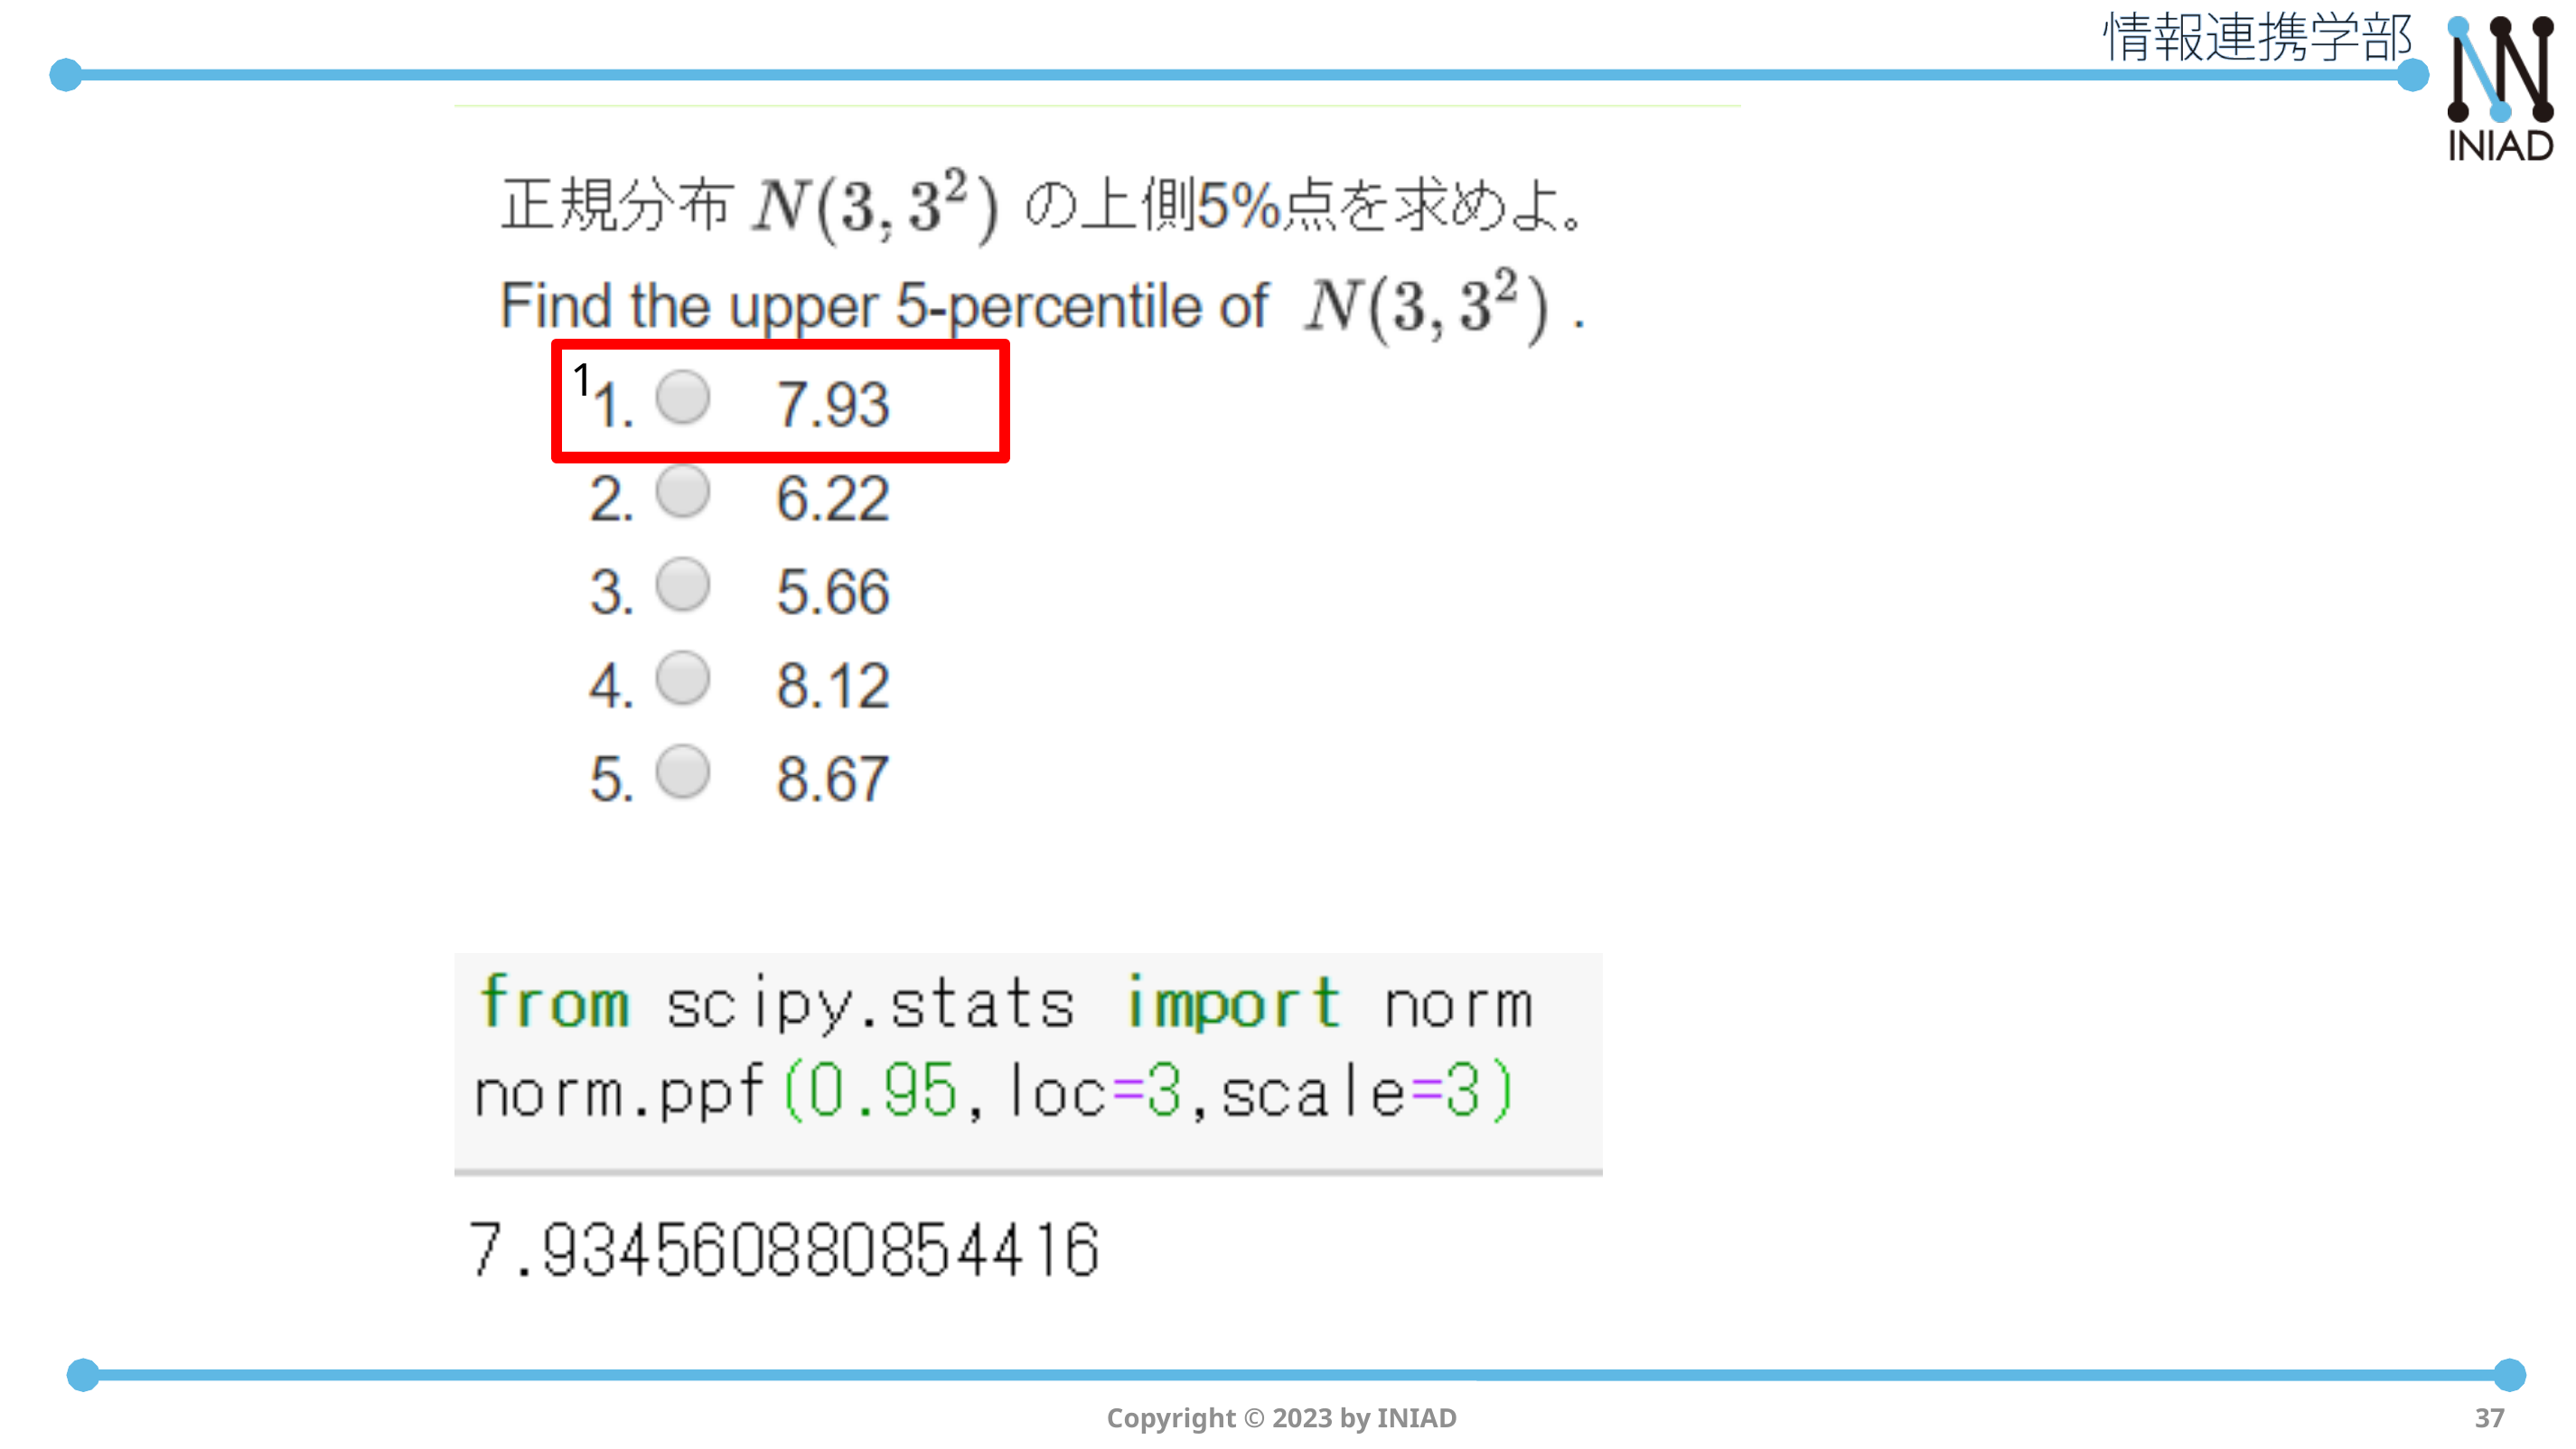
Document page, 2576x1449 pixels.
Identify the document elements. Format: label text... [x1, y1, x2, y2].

picture [454, 105, 1741, 872]
picture [2448, 12, 2555, 170]
footer Copyright © 2023 by INIAD [59, 1374, 2506, 1445]
slide_number 37 [2376, 1376, 2519, 1445]
picture [454, 953, 1603, 1327]
